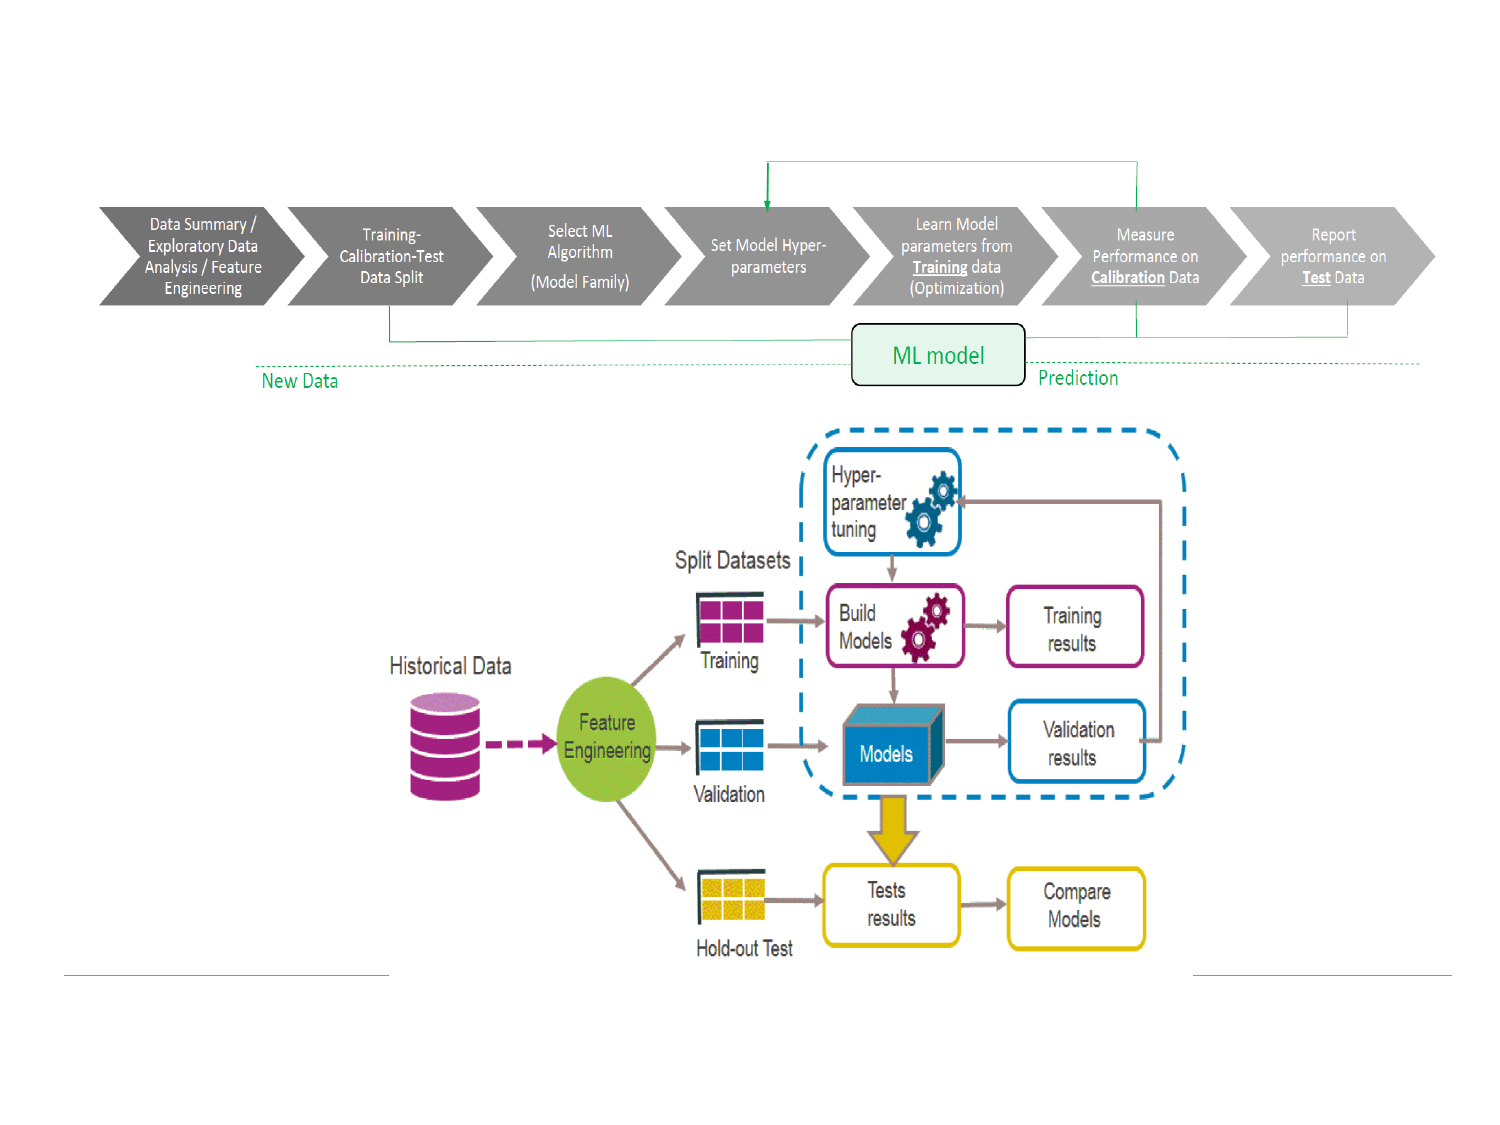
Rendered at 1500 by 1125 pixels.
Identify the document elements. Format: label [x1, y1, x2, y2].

picture [64, 113, 1452, 977]
